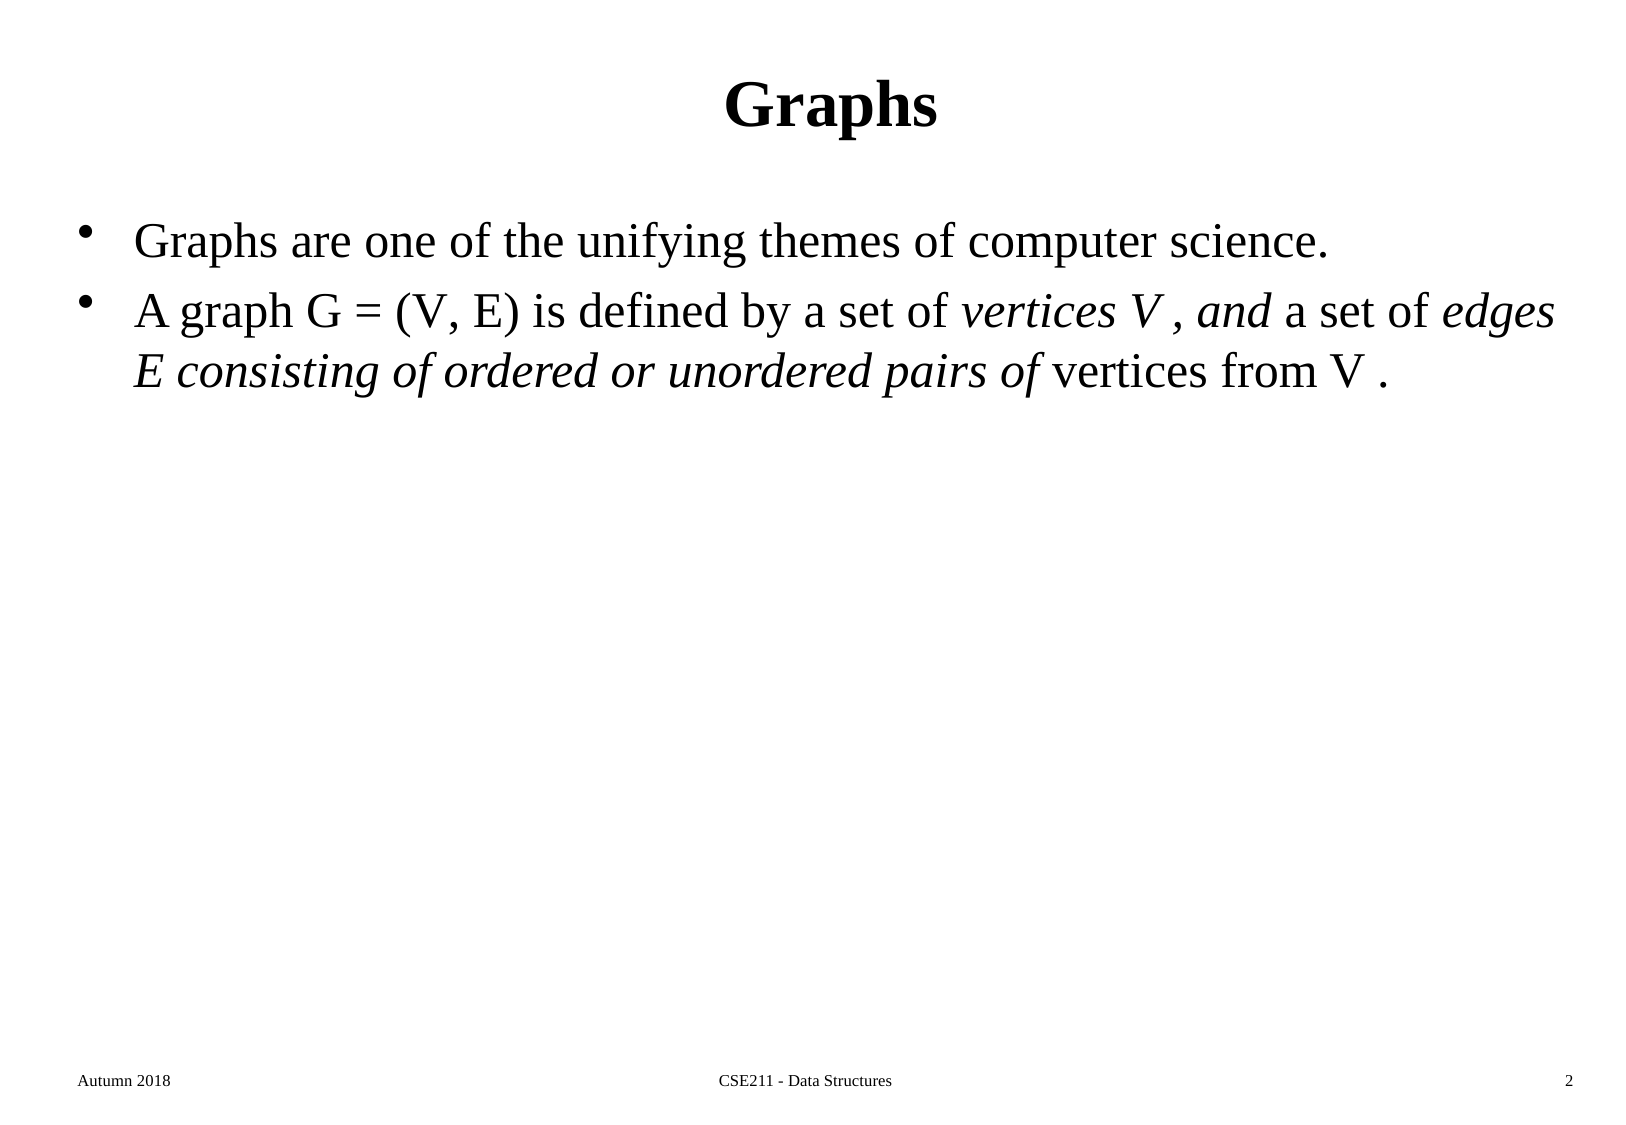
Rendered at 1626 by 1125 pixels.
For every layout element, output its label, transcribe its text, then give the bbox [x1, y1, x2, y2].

list Graphs are one of the unifying themes of computer science. A graph G = (V, E) is defined by a set of vertices V , and a set of edges E consisting of ordered or unordered pairs of vertices from V . [62, 200, 1588, 1038]
slide_number 2 [1249, 1062, 1589, 1101]
slide_number Autumn 2018 [62, 1062, 402, 1101]
title Graphs [62, 24, 1600, 175]
footer CSE211 - Data Structures [500, 1062, 1111, 1101]
